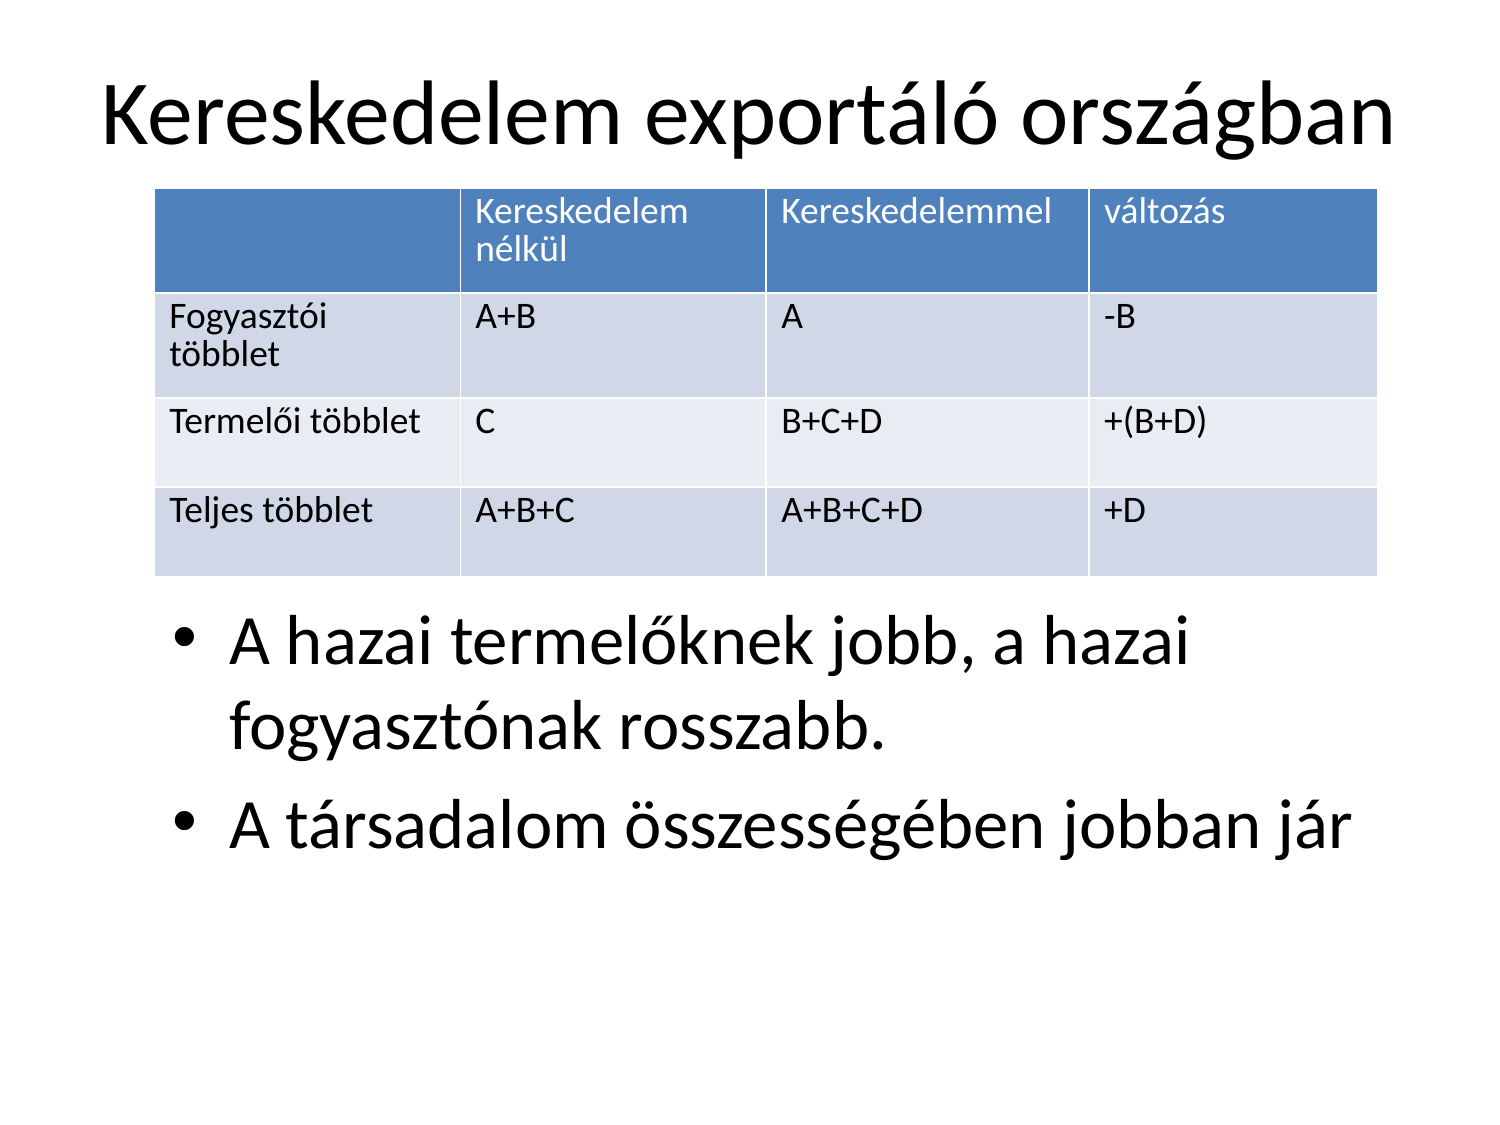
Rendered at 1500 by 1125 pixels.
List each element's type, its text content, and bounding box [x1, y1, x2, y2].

text_box A hazai termelőknek jobb, a hazai fogyasztónak rosszabb. A társadalom összességében jobban jár [158, 586, 1500, 1125]
table_cell -B [1090, 294, 1377, 397]
table_cell A+B+C+D [767, 488, 1088, 576]
table_cell A+B [461, 294, 765, 397]
table_cell A [767, 294, 1088, 397]
table_cell +(B+D) [1090, 399, 1377, 486]
table_cell Teljes többlet [155, 488, 460, 576]
table_cell B+C+D [767, 399, 1088, 486]
table_cell C [461, 399, 765, 486]
title Kereskedelem exportáló országban [75, 45, 1425, 233]
table_header Kereskedelem nélkül [461, 189, 765, 292]
table_cell +D [1090, 488, 1377, 576]
table_cell A+B+C [461, 488, 765, 576]
table_header változás [1090, 189, 1377, 292]
table_header Kereskedelemmel [767, 189, 1088, 292]
table_cell Fogyasztói többlet [155, 294, 460, 397]
table_cell Termelői többlet [155, 399, 460, 486]
table_header [155, 189, 460, 292]
